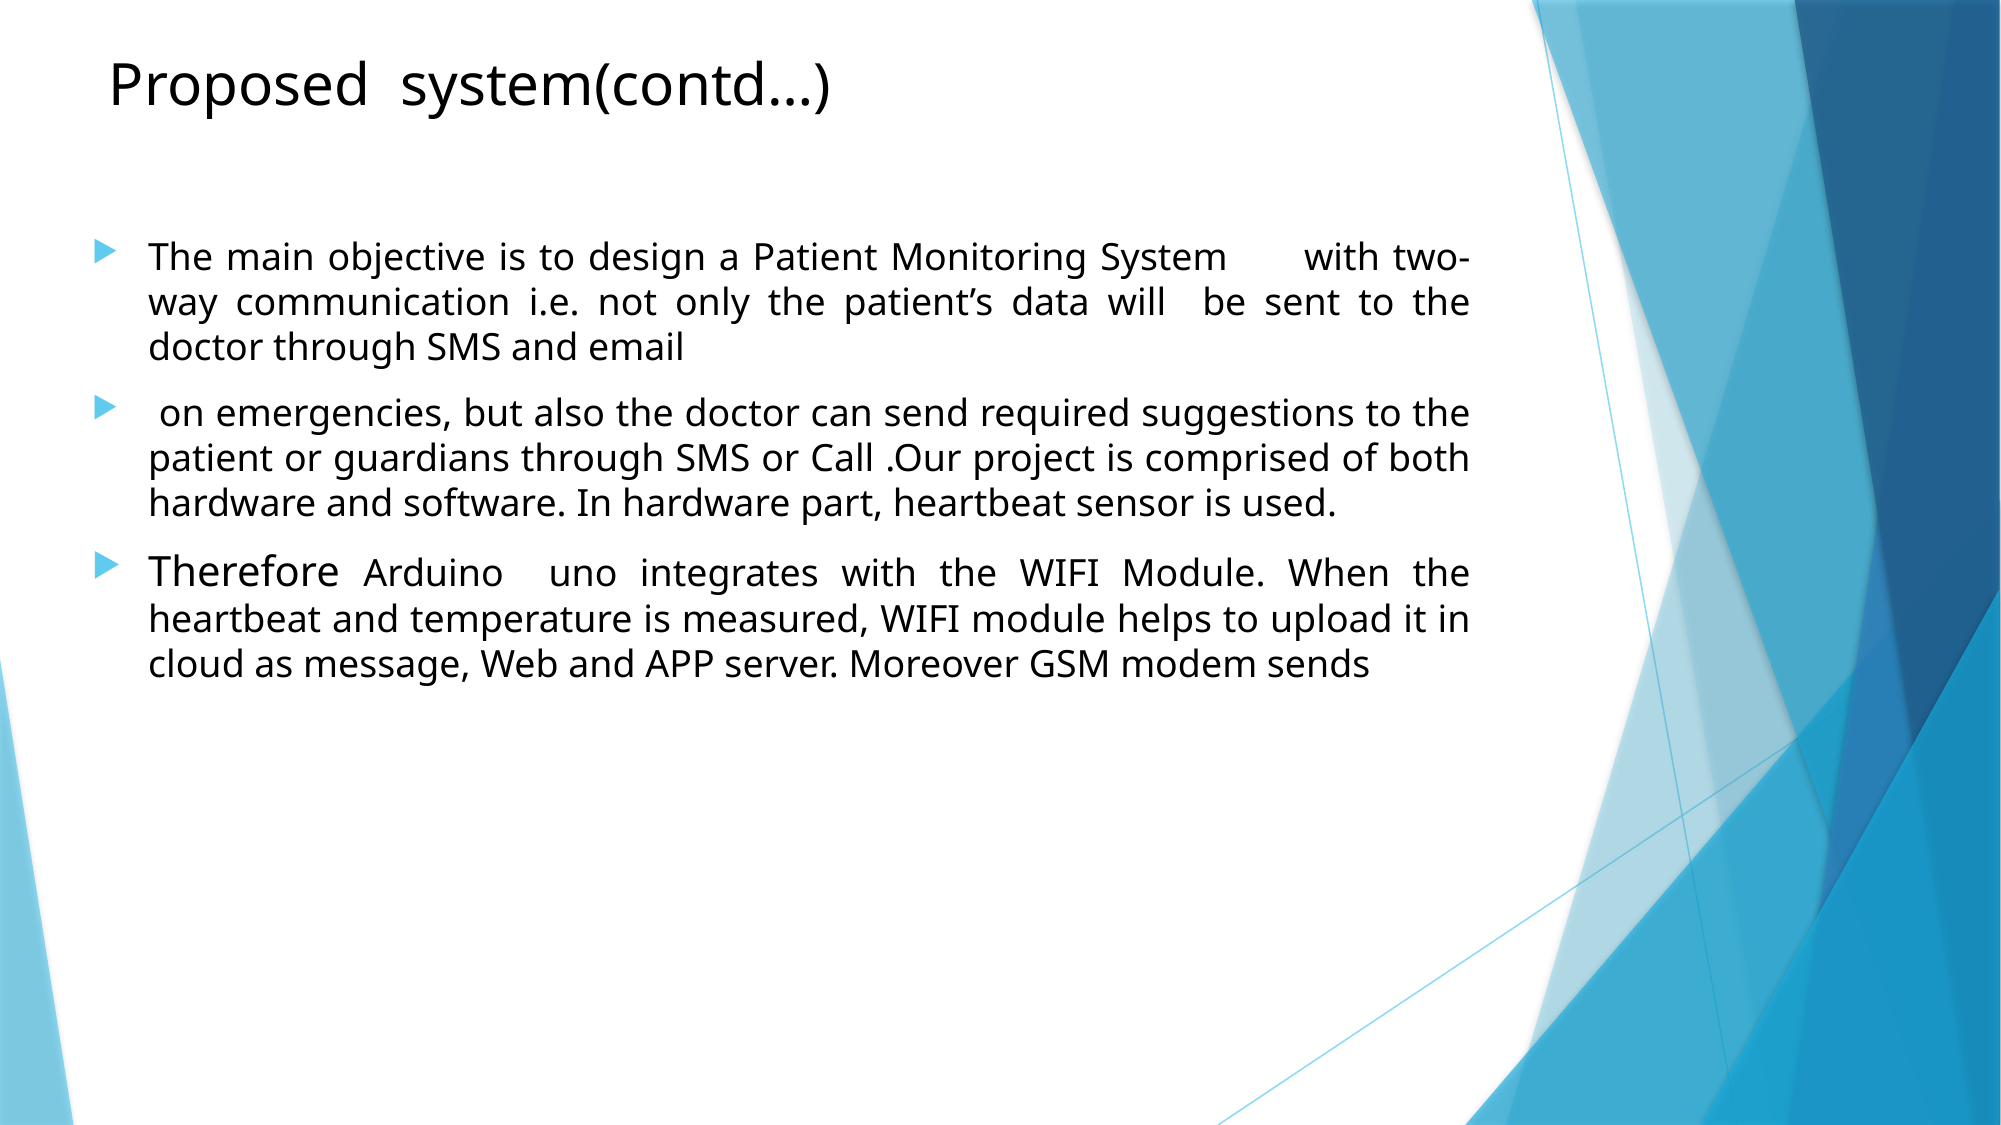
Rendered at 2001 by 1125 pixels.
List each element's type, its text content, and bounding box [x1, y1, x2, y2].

list The main objective is to design a Patient Monitoring System with two-way communication i.e. not only the patient’s data will be sent to the doctor through SMS and email on emergencies, but also the doctor can send required suggestions to the patient or guardians through SMS or Call .Our project is comprised of both hardware and software. In hardware part, heartbeat sensor is used. Therefore Arduino uno integrates with the WIFI Module. When the heartbeat and temperature is measured, WIFI module helps to upload it in cloud as message, Web and APP server. Moreover GSM modem sends [76, 225, 1488, 863]
title Proposed system(contd…) [93, 39, 1505, 257]
